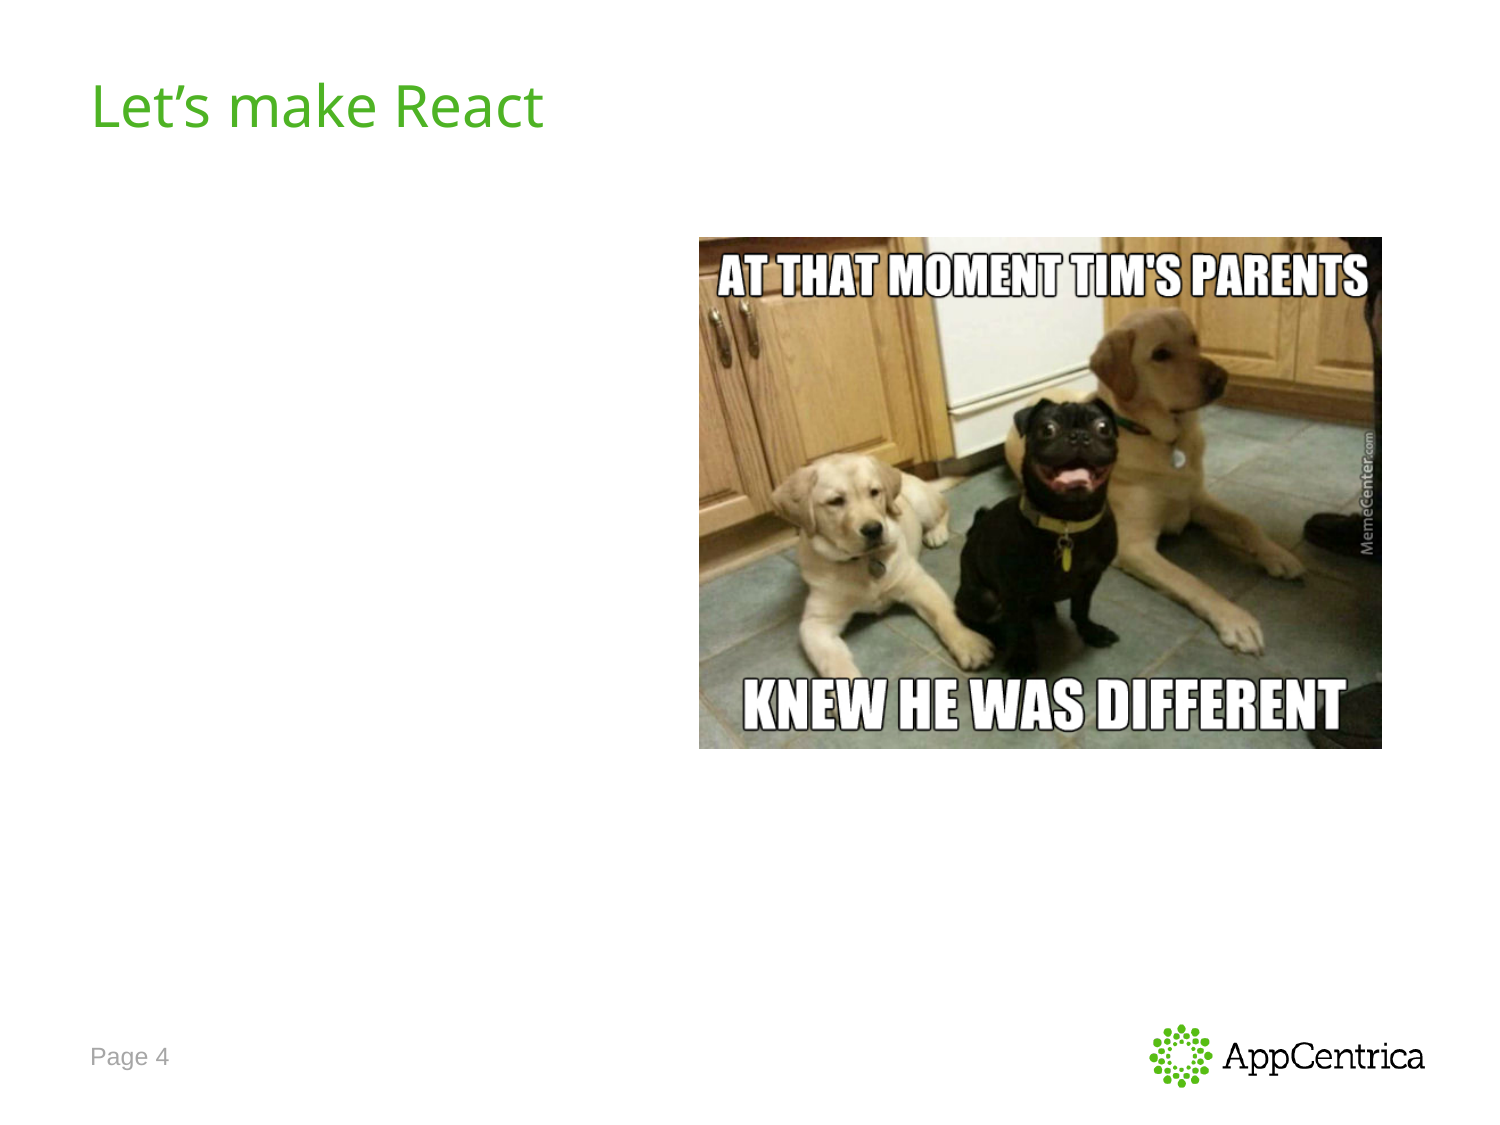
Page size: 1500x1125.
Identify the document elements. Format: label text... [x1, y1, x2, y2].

title Let’s make React [75, 45, 1425, 163]
picture [699, 237, 1382, 749]
picture [1149, 1024, 1425, 1088]
